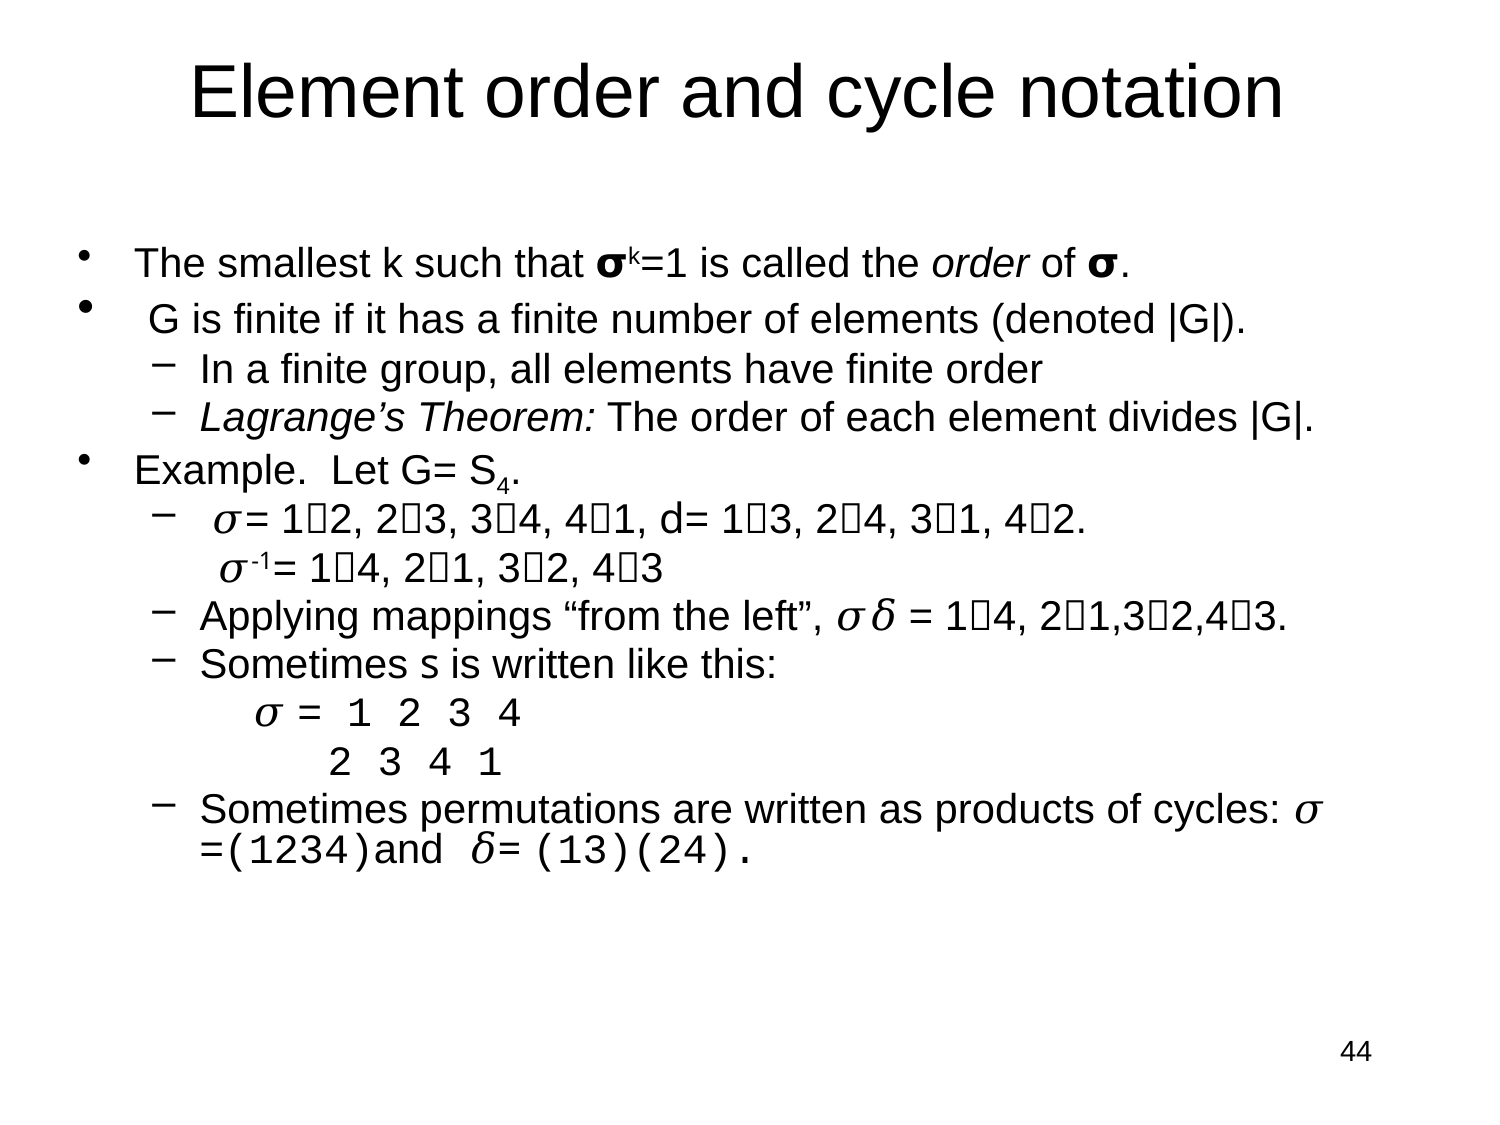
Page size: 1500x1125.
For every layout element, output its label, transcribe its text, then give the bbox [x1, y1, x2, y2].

slide_number 44 [1074, 1026, 1388, 1101]
list The smallest k such that 𝞂k=1 is called the order of 𝞂. G is finite if it has a finite number of elements (denoted |G|). In a finite group, all elements have finite order Lagrange’s Theorem: The order of each element divides |G|. Example. Let G= S4. 𝜎= 12, 23, 34, 41, d= 13, 24, 31, 42. 𝜎-1= 14, 21, 32, 43 Applying mappings “from the left”, 𝜎𝛿 = 14, 21,32,43. Sometimes s is written like this: 𝜎 = 1 2 3 4 2 3 4 1 Sometimes permutations are written as products of cycles: 𝜎 =(1234)and 𝛿= (13)(24). [62, 237, 1451, 1026]
title Element order and cycle notation [24, 24, 1451, 151]
